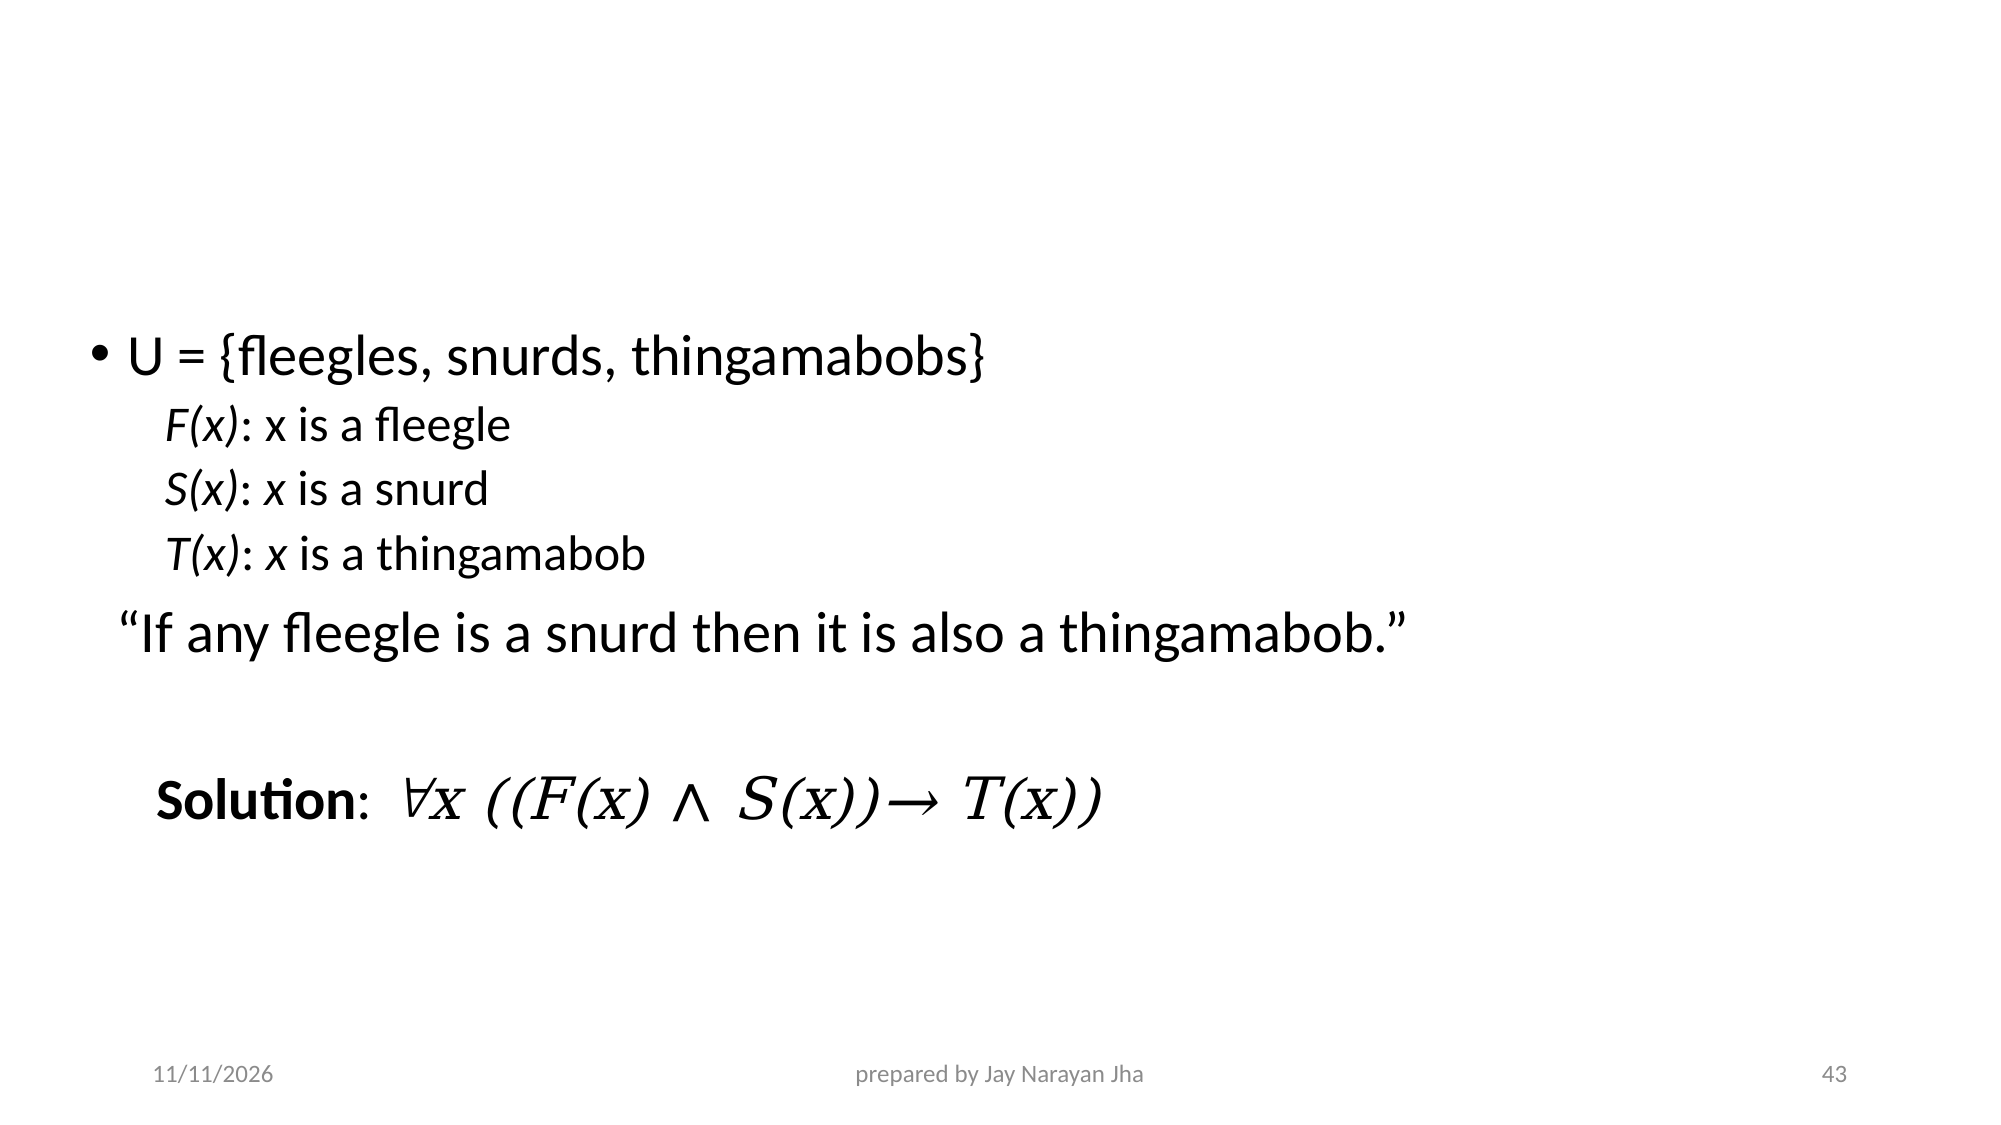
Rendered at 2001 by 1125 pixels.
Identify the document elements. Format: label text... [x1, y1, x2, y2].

footer prepared by Jay Narayan Jha [662, 1042, 1338, 1103]
slide_number 43 [1412, 1042, 1863, 1103]
text_box U = {fleegles, snurds, thingamabobs} F(x): x is a fleegle S(x): x is a snurd T(x): x is a thingamabob “If any fleegle is a snurd then it is also a thingamabob.” Solution: x ((F(x) ∧ S(x))→ T(x)) [74, 317, 1425, 1038]
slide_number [137, 1042, 588, 1103]
